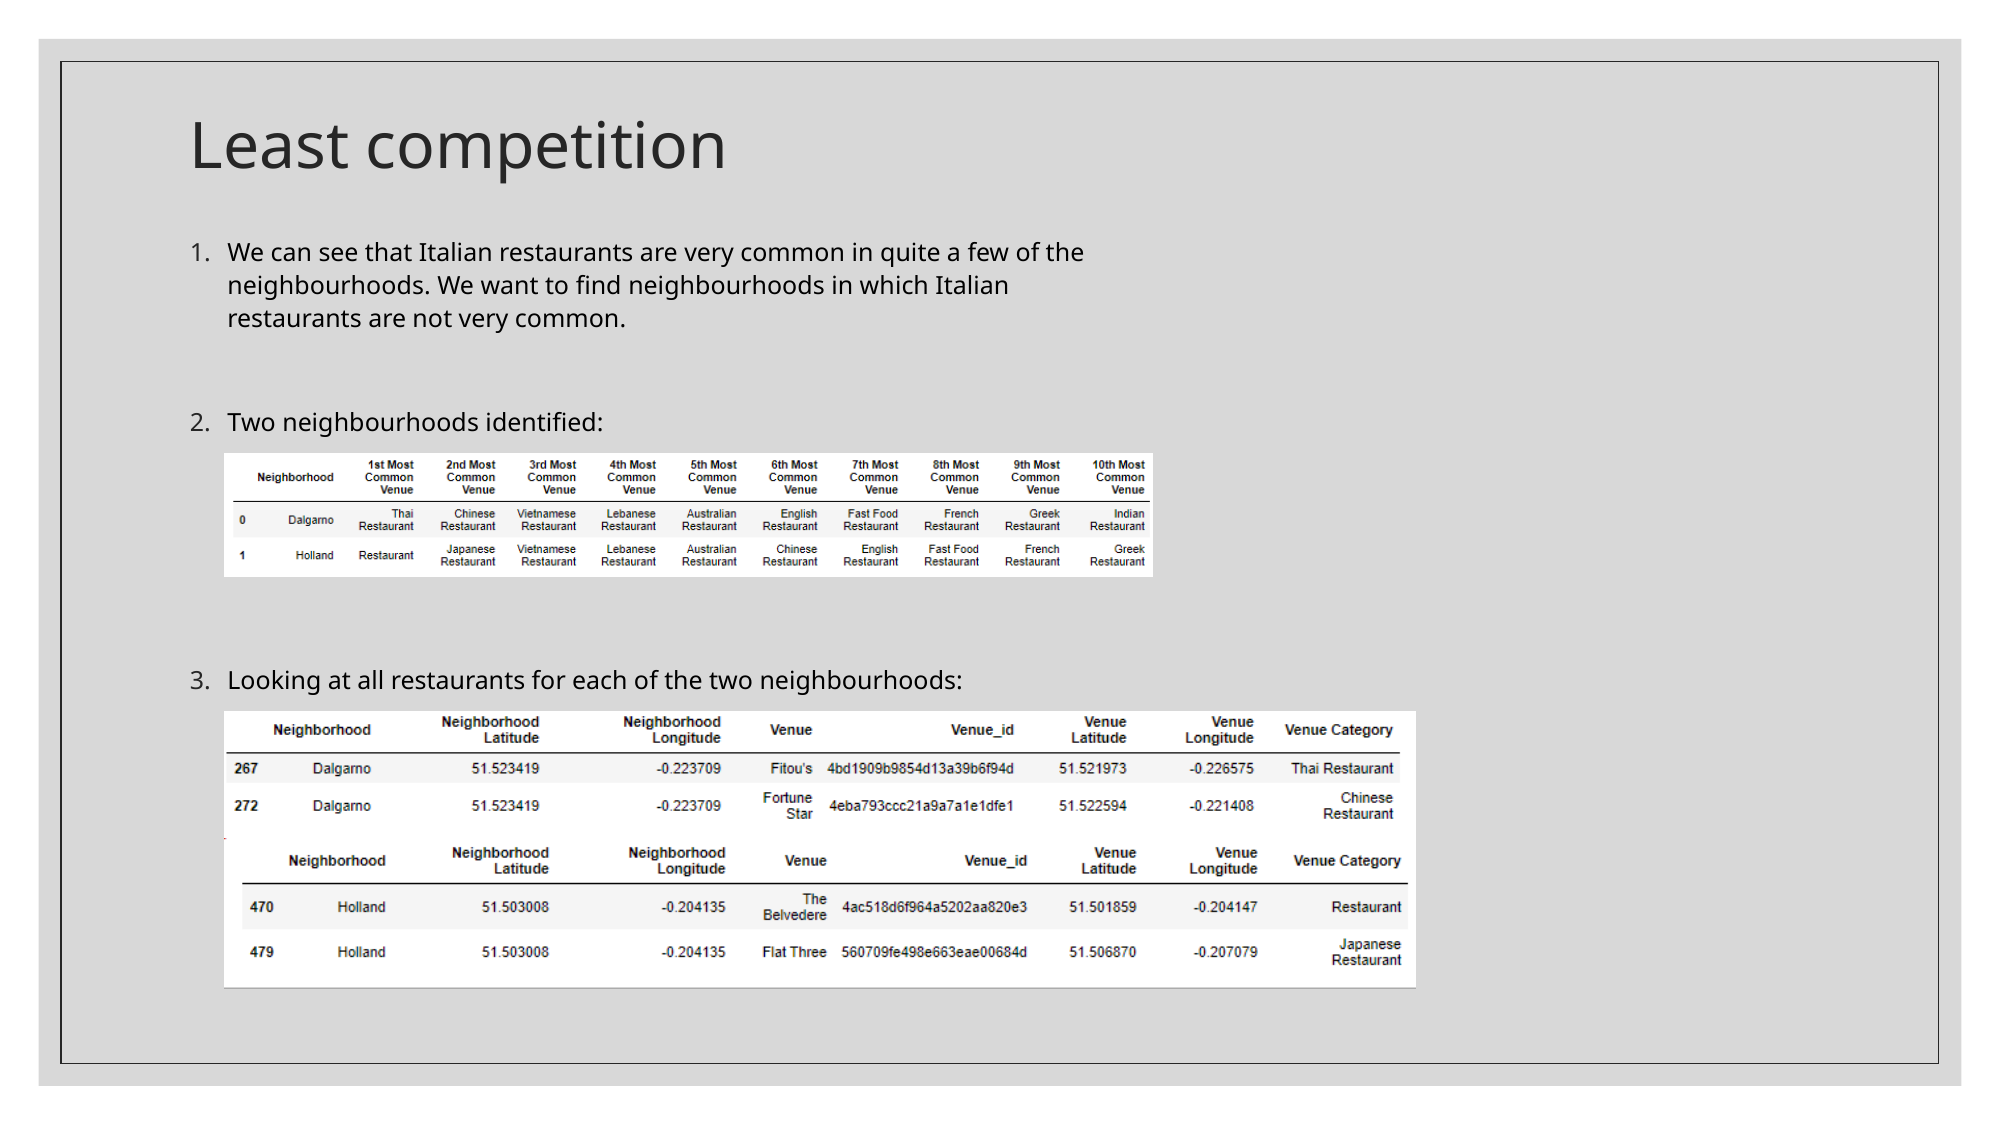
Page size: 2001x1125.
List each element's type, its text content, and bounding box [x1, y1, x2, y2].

picture [224, 453, 1153, 577]
list We can see that Italian restaurants are very common in quite a few of the neighbourhoods. We want to find neighbourhoods in which Italian restaurants are not very common. Two neighbourhoods identified: Looking at all restaurants for each of the two neighbourhoods: [174, 226, 1104, 914]
title Least competition [174, 105, 1825, 190]
picture [224, 711, 1416, 989]
